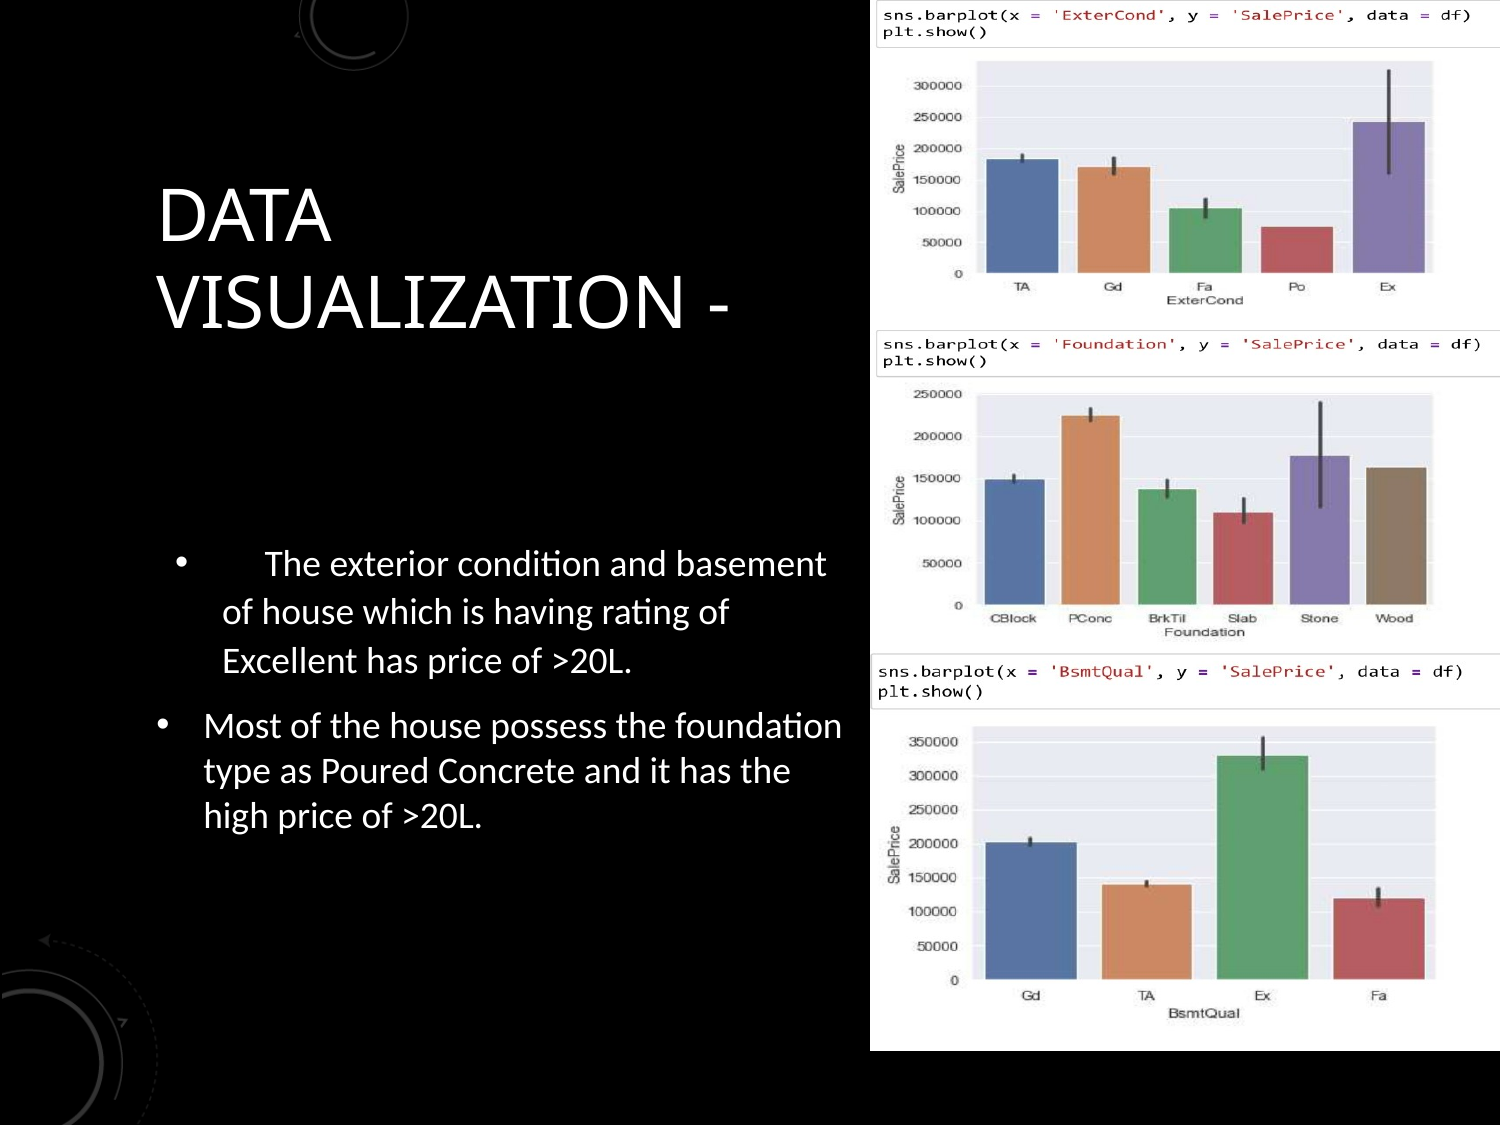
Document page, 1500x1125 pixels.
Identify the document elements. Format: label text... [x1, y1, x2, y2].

list The exterior condition and basement of house which is having rating of Excellent has price of >20L. Most of the house possess the foundation type as Poured Concrete and it has the high price of >20L. [141, 397, 864, 975]
title Data Visualization - [141, 81, 864, 351]
picture [2, 0, 1500, 1125]
